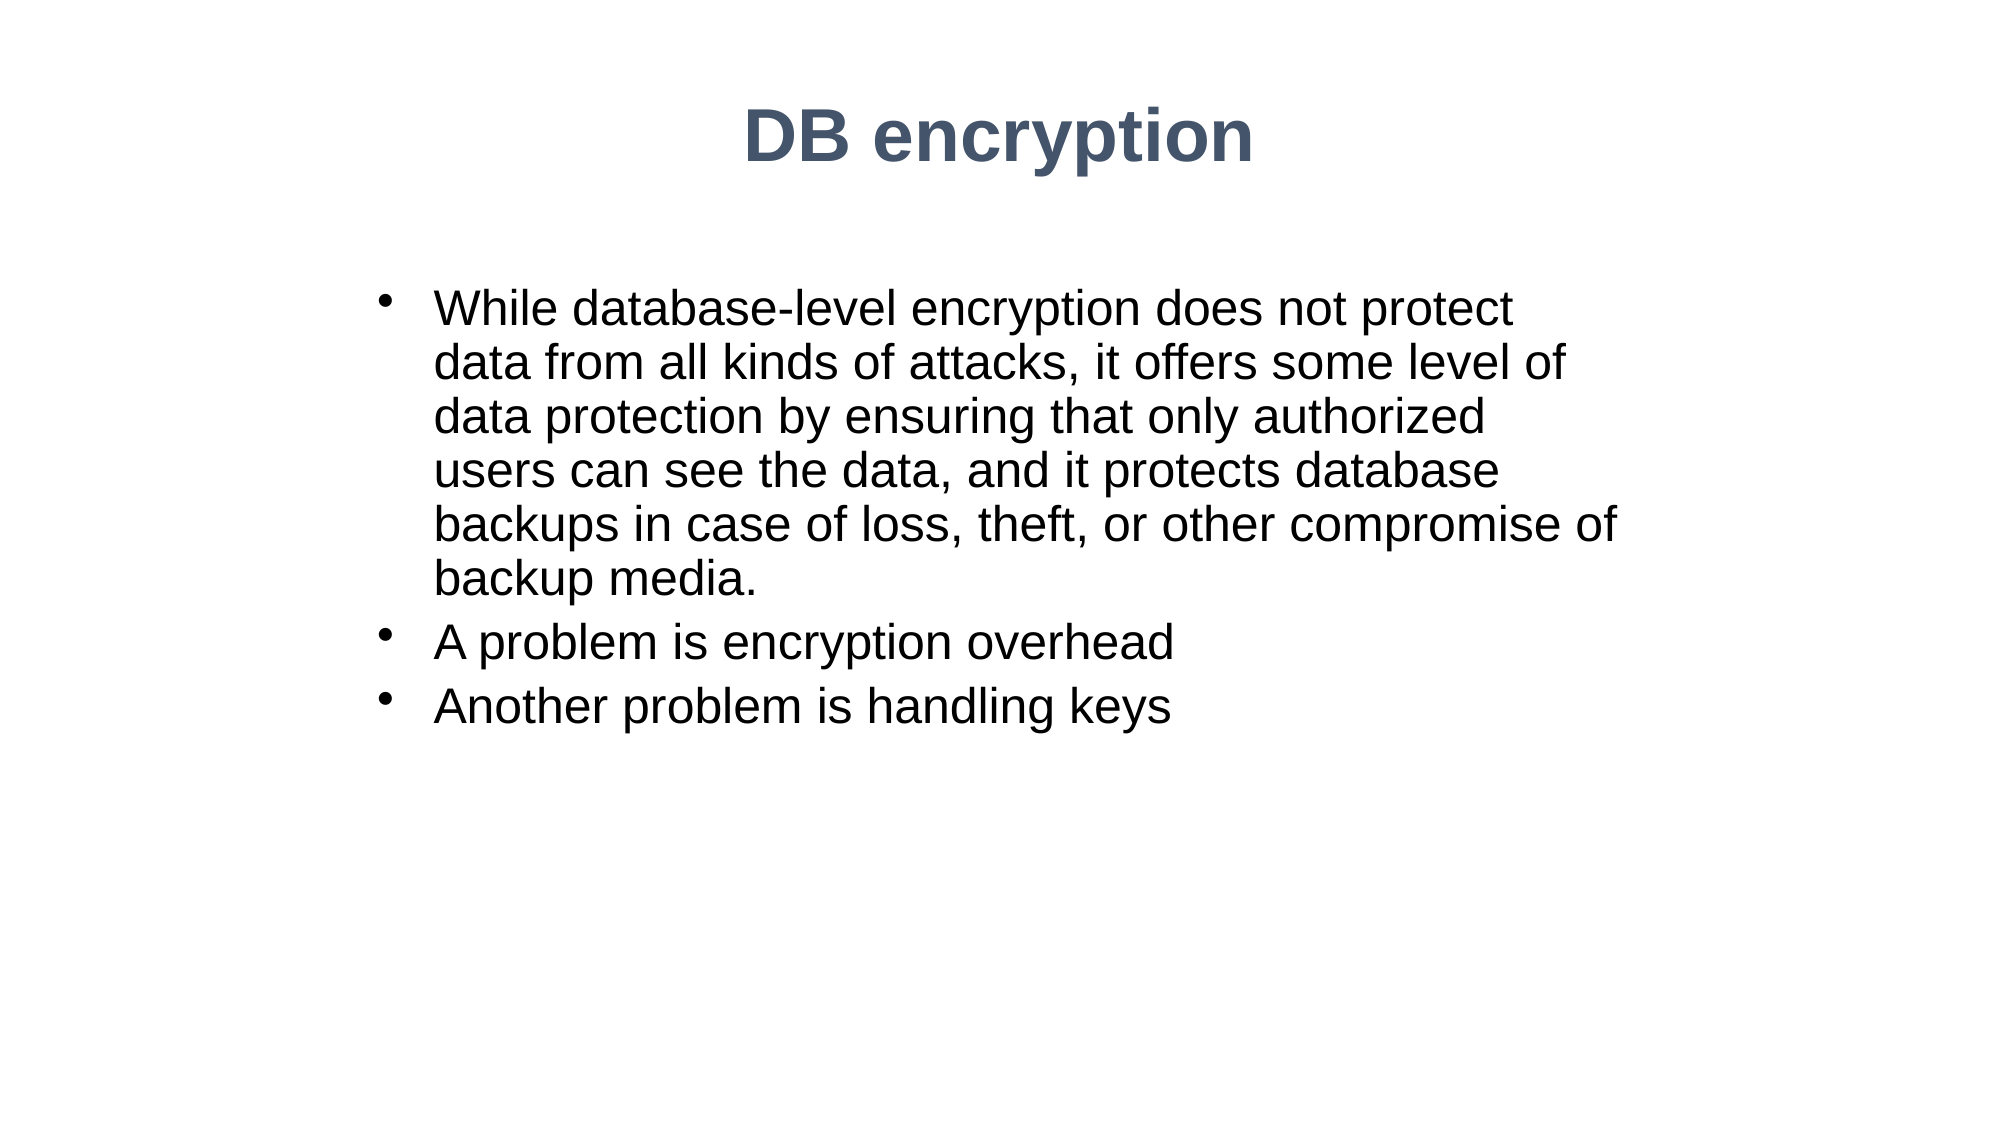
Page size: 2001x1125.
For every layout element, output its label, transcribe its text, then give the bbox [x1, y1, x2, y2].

text_box While database-level encryption does not protect data from all kinds of attacks, it offers some level of data protection by ensuring that only authorized users can see the data, and it protects database backups in case of loss, theft, or other compromise of backup media. A problem is encryption overhead Another problem is handling keys [362, 275, 1638, 1000]
text_box DB encryption [362, 37, 1638, 225]
